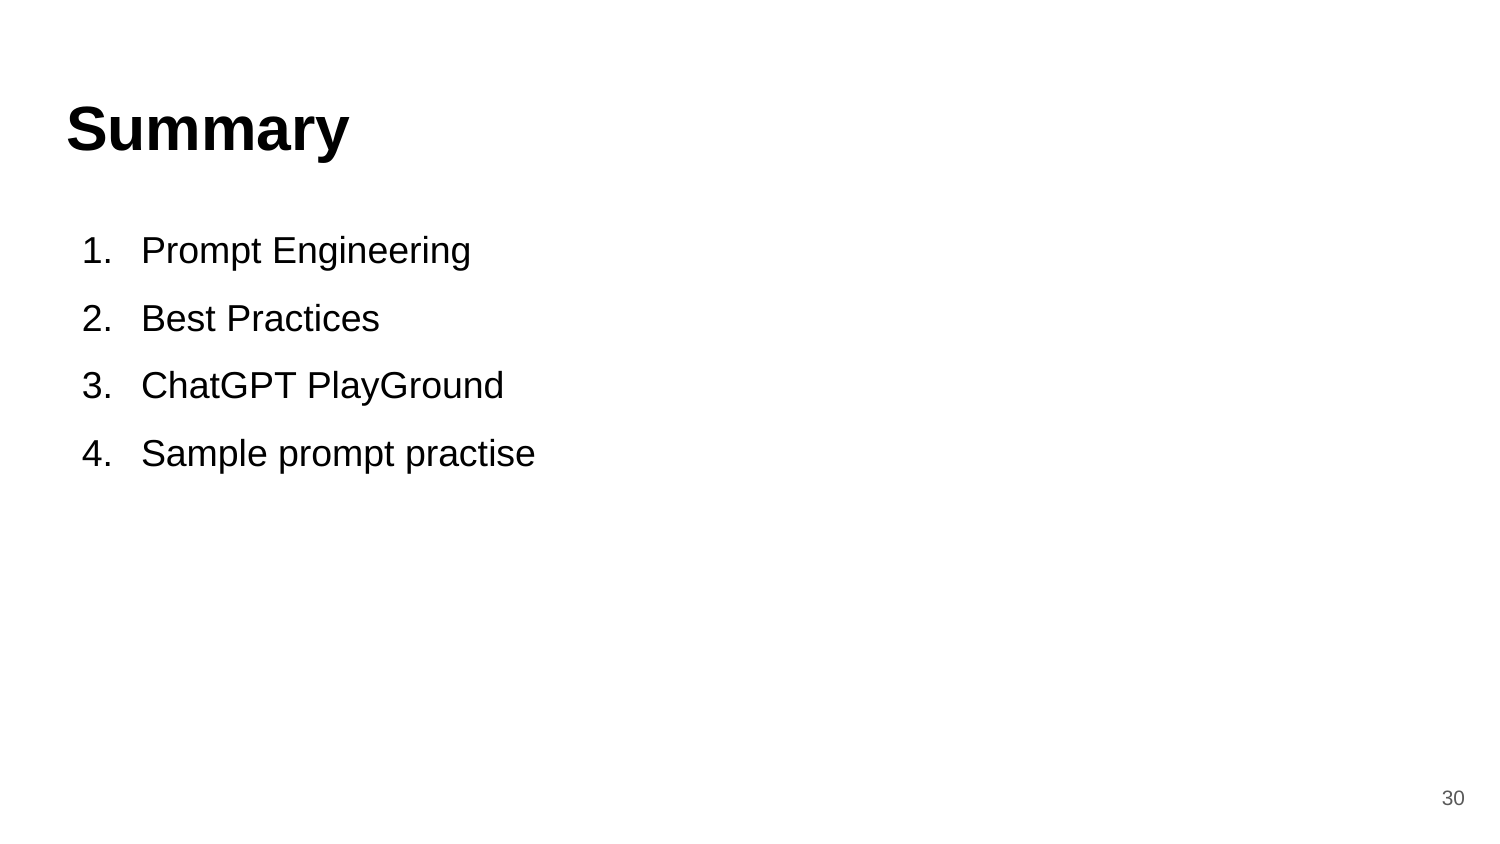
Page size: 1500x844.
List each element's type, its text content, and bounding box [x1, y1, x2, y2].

slide_number ‹#› [1389, 764, 1480, 830]
list Prompt Engineering Best Practices ChatGPT PlayGround Sample prompt practise [51, 189, 1449, 750]
title Summary [51, 72, 1449, 167]
